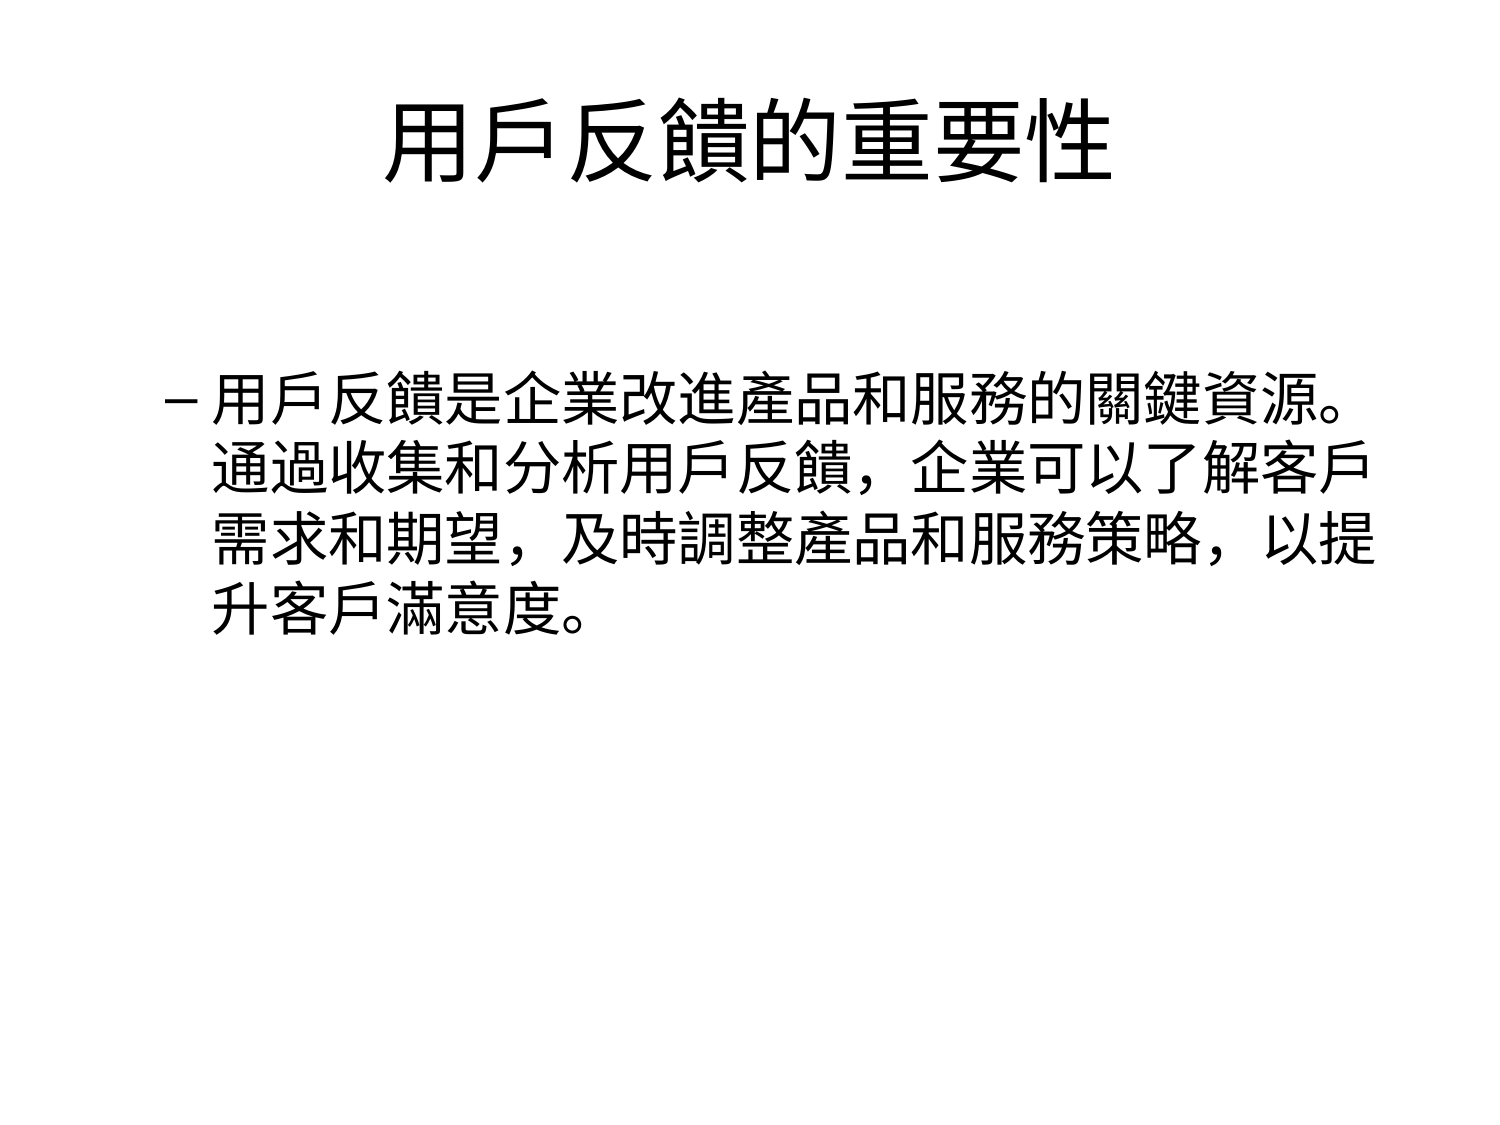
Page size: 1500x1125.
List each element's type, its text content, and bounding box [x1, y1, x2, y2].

title 用戶反饋的重要性 [75, 45, 1425, 233]
list 用戶反饋是企業改進產品和服務的關鍵資源。通過收集和分析用戶反饋，企業可以了解客戶需求和期望，及時調整產品和服務策略，以提升客戶滿意度。 [75, 262, 1425, 1005]
